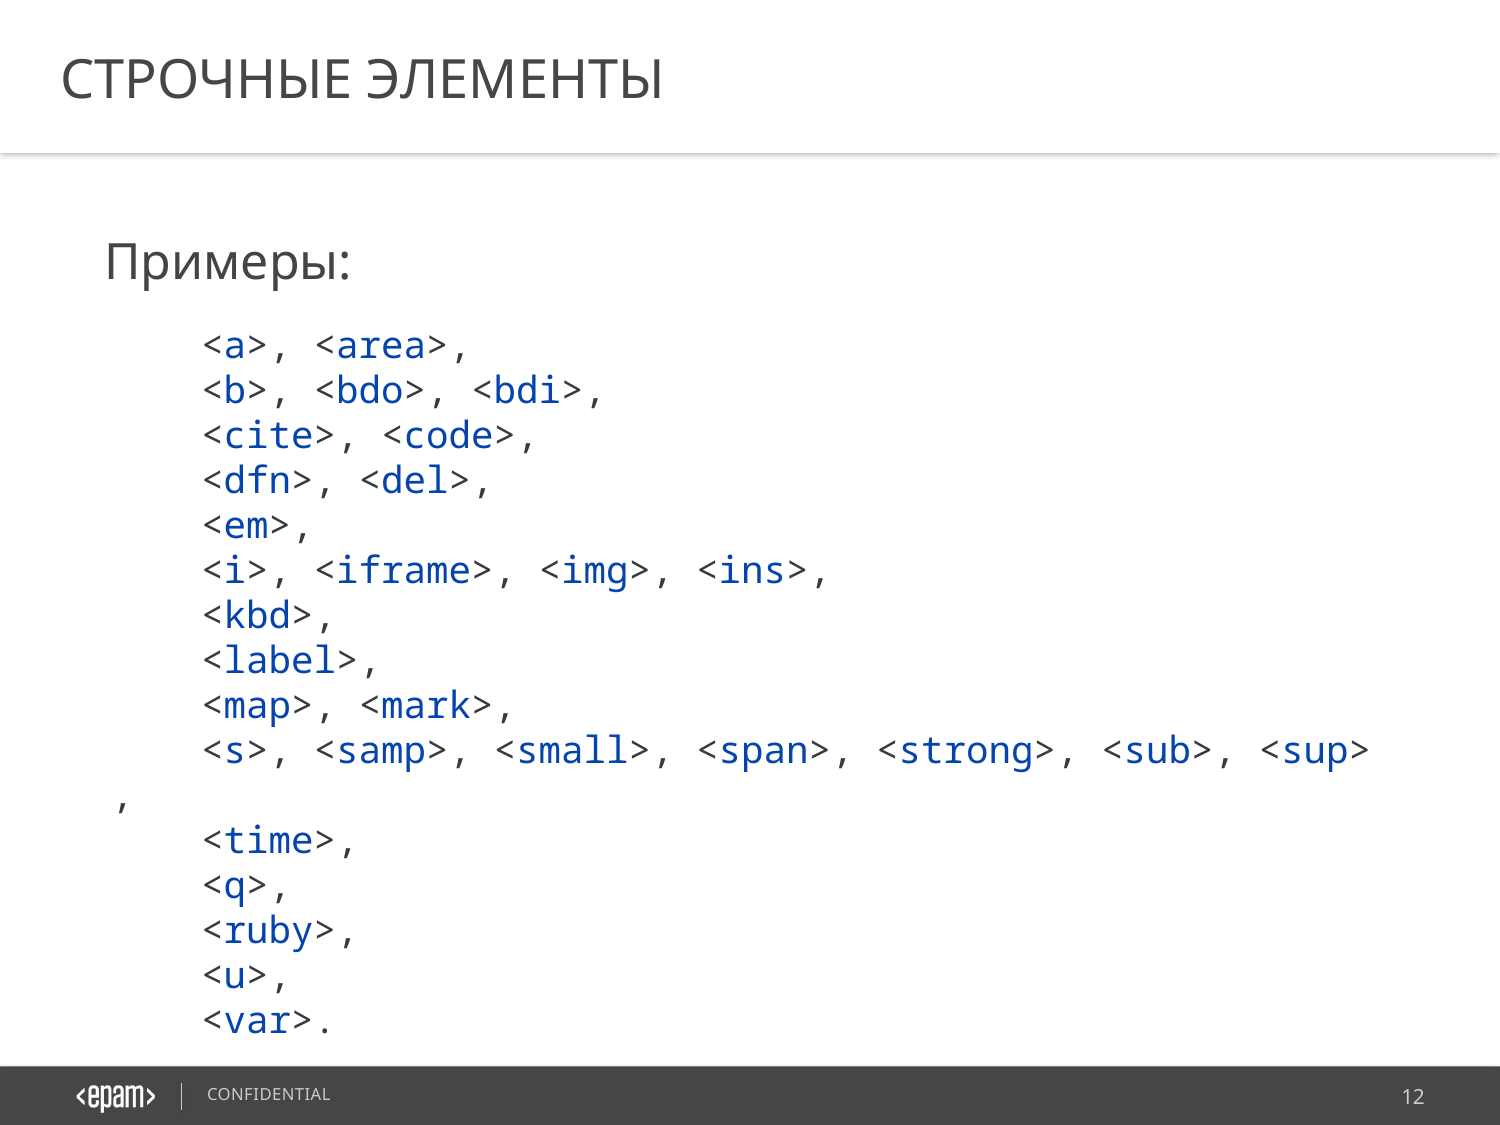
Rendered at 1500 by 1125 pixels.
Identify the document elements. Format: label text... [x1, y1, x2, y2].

picture [76, 1085, 155, 1113]
list СТРОЧНЫЕ ЭЛЕМЕНТЫ [0, 0, 1500, 153]
text_box Примеры: [89, 209, 368, 297]
text_box <a>, <area>, <b>, <bdo>, <bdi>, <cite>, <code>, <dfn>, <del>, <em>, <i>, <iframe>, <img>, <ins>, <kbd>, <label>, <map>, <mark>, <s>, <samp>, <small>, <span>, <strong>, <sub>, <sup>, <time>, <q>, <ruby>, <u>, <var>. [96, 314, 1404, 1049]
